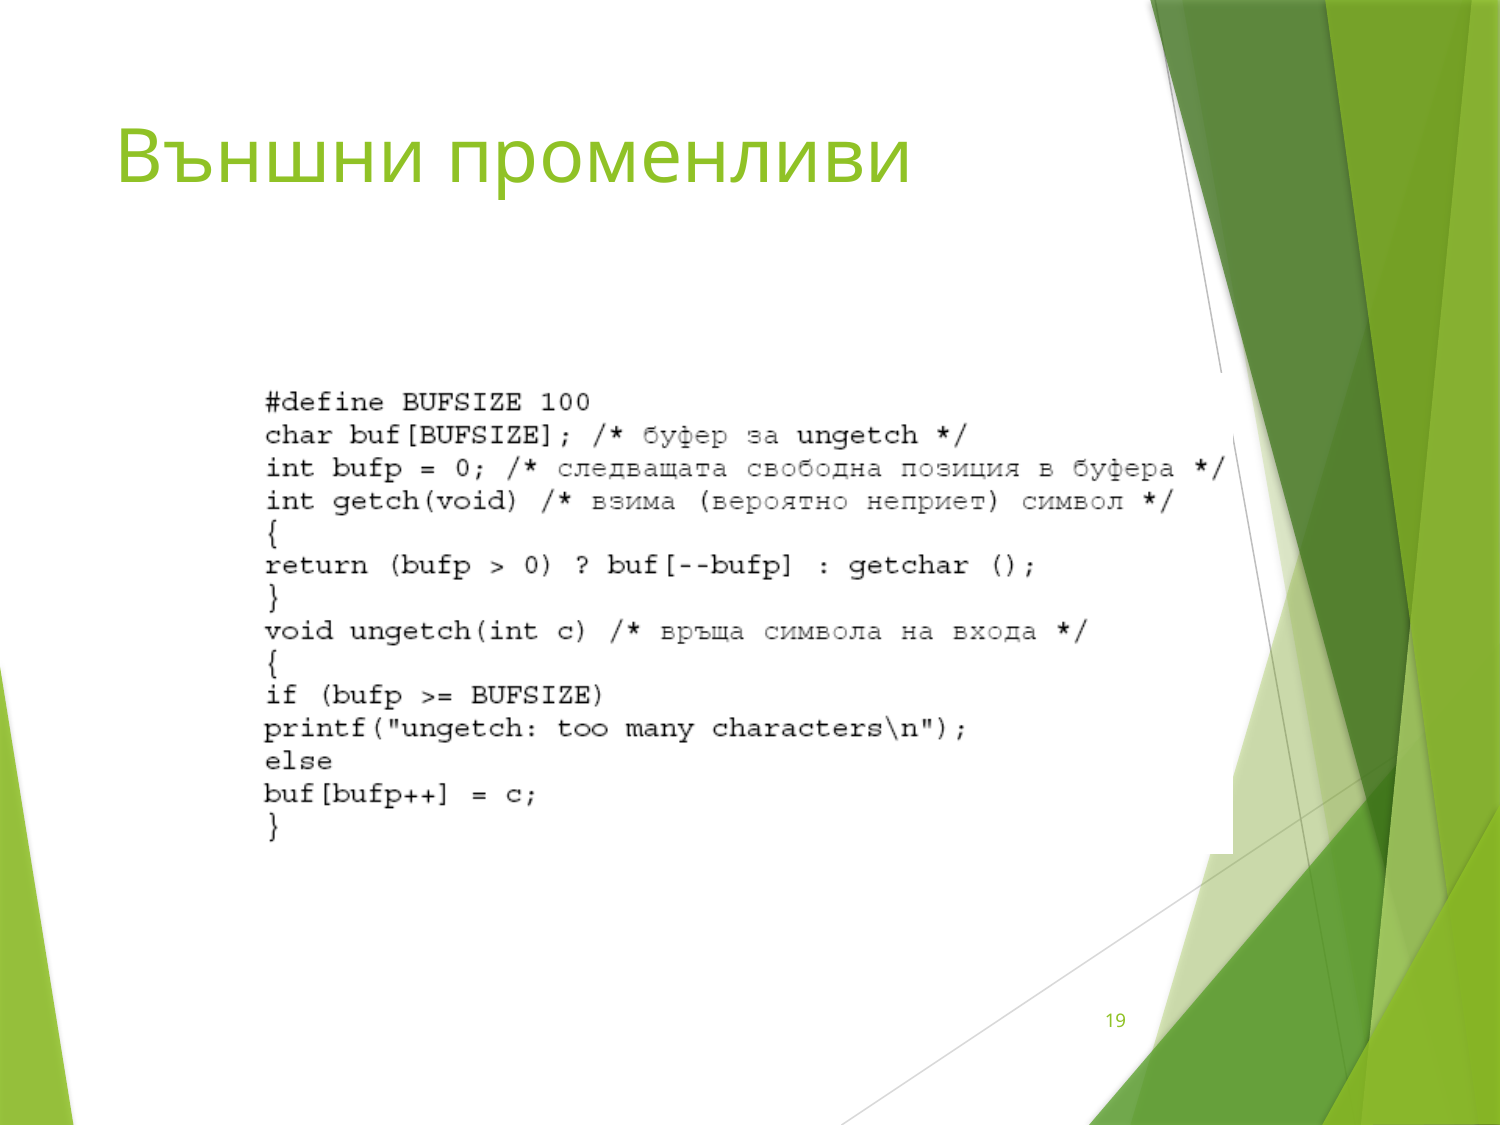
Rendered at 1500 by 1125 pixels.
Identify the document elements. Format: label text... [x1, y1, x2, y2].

picture [241, 372, 1234, 854]
slide_number 19 [1057, 991, 1142, 1051]
slide_number [886, 991, 999, 1051]
title Външни променливи [99, 99, 1142, 317]
